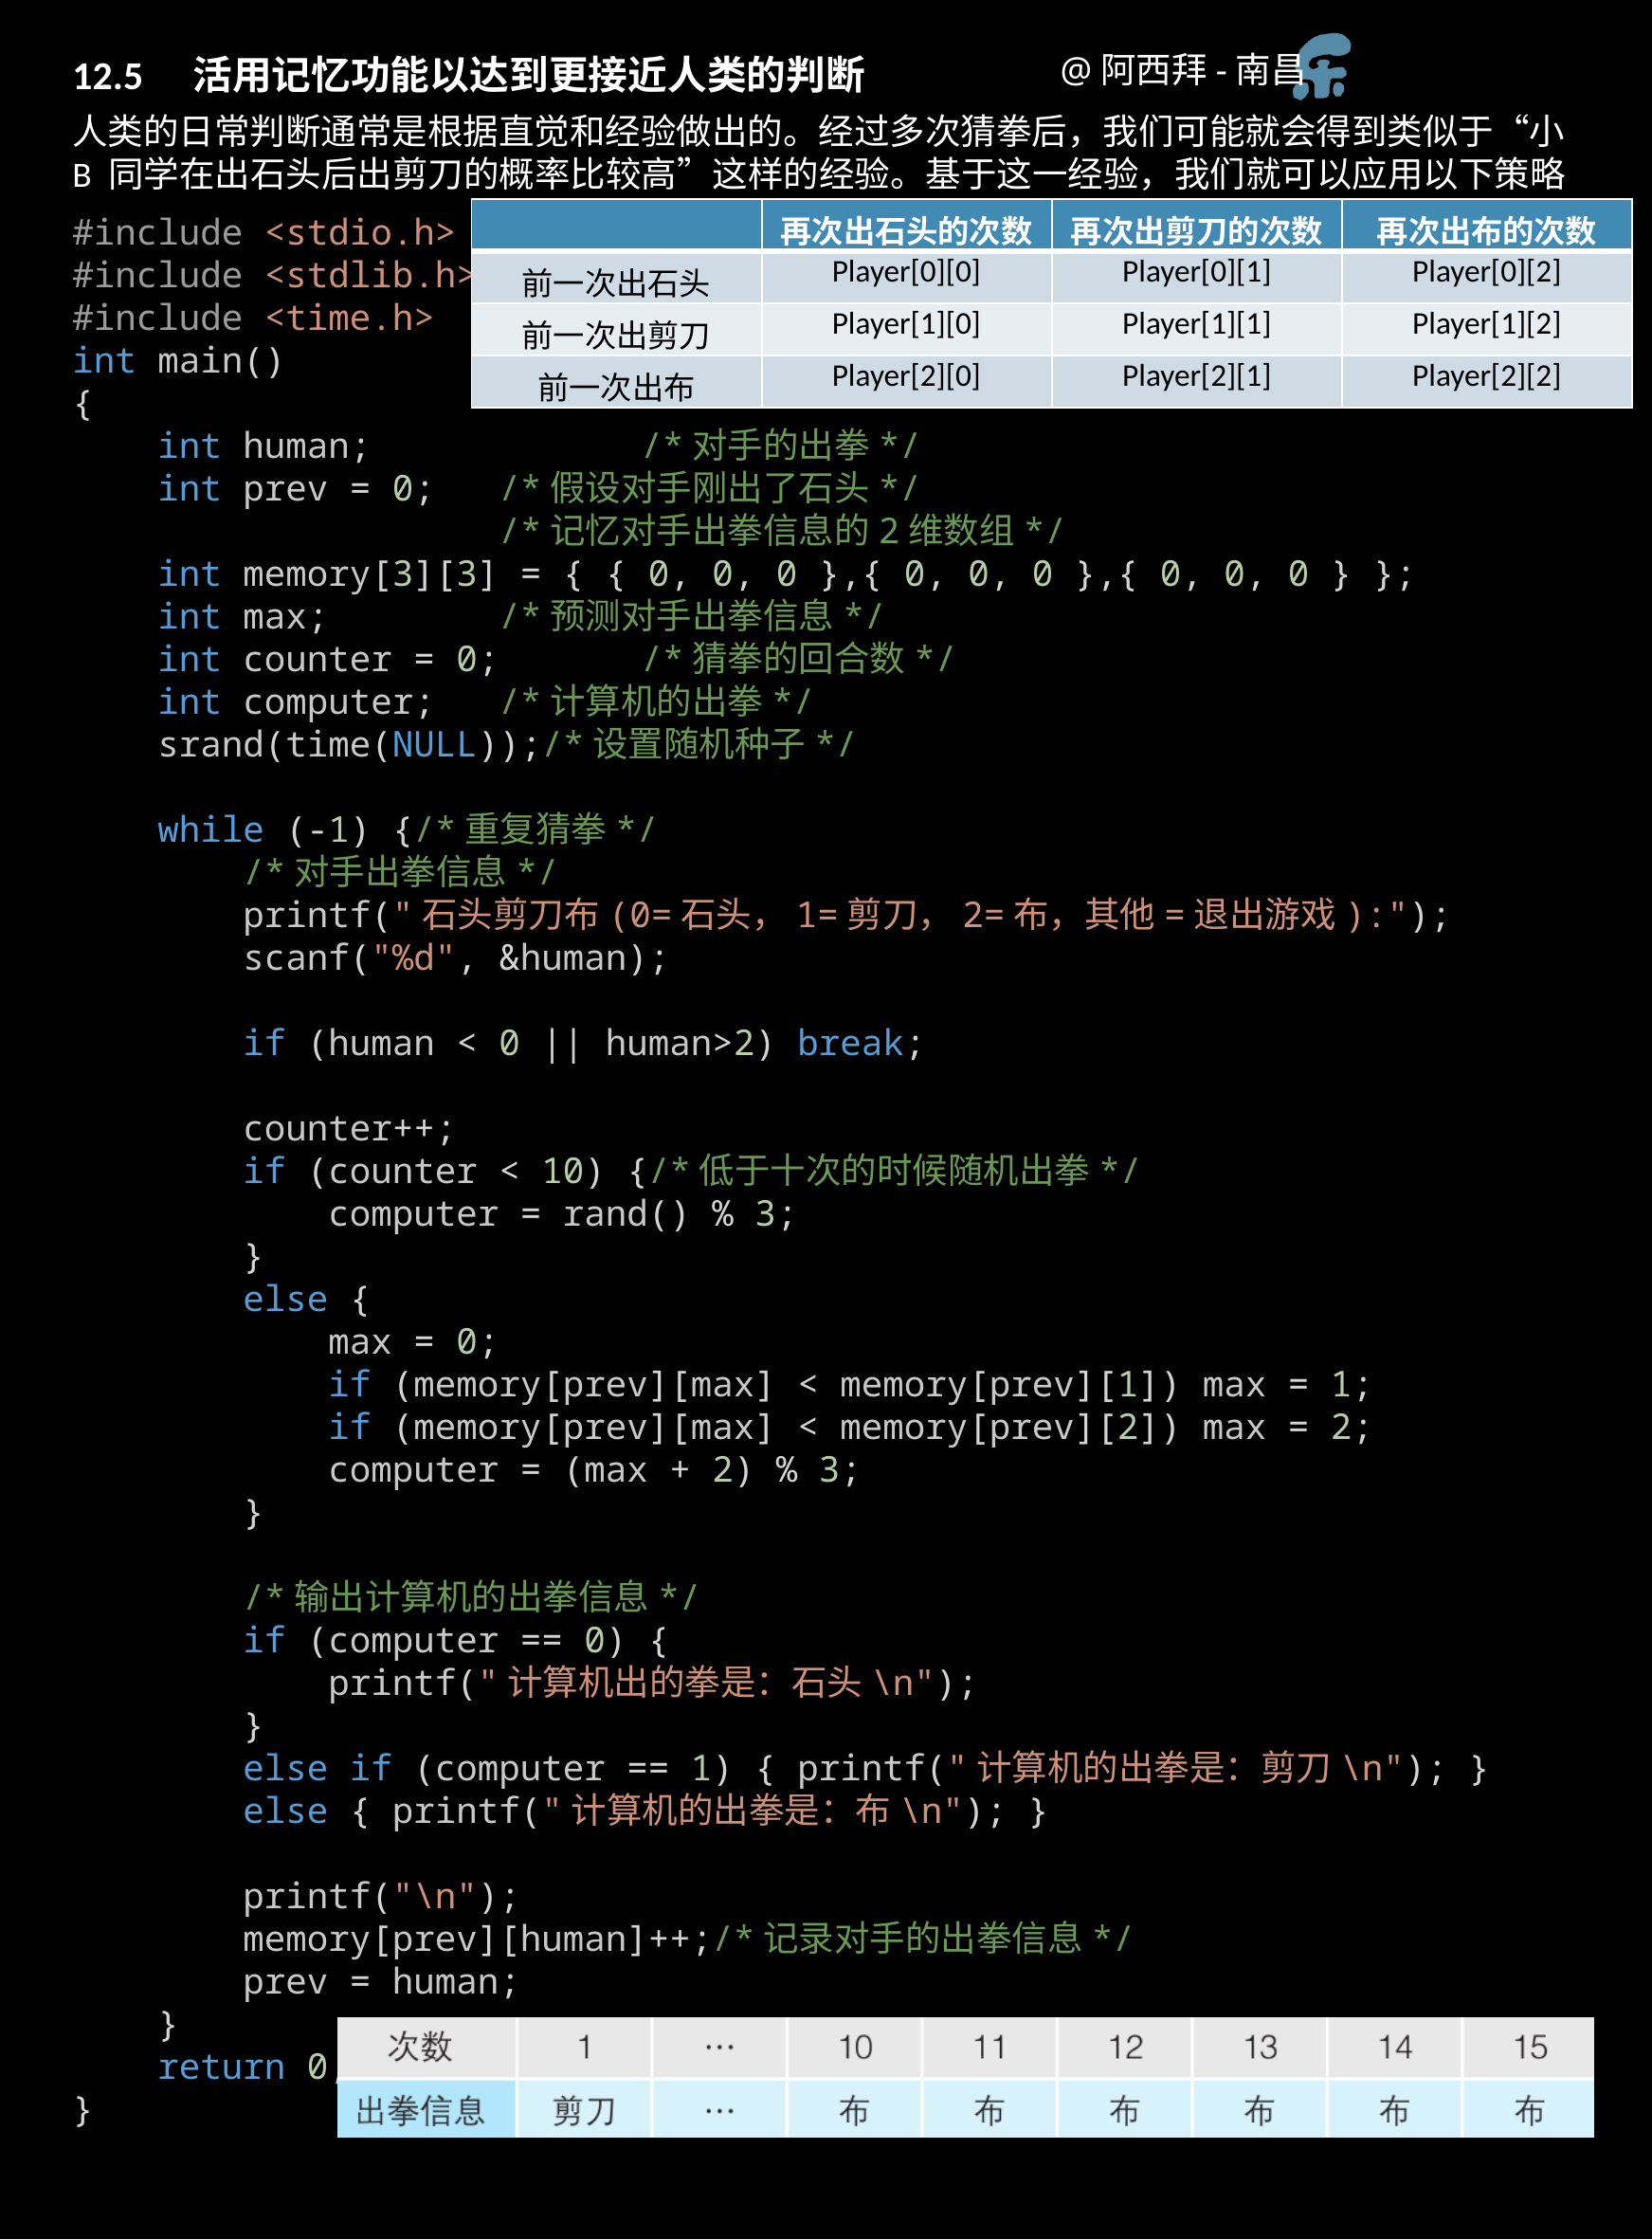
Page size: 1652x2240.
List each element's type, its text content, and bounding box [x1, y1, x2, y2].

table_header [472, 200, 761, 248]
table_cell Player[0][2] [1343, 254, 1631, 302]
picture [337, 2016, 1594, 2138]
table_cell 前一次出剪刀 [472, 304, 761, 355]
table_cell Player[0][0] [763, 254, 1051, 302]
table_header 再次出布的次数 [1343, 200, 1631, 248]
table_cell Player[1][2] [1343, 304, 1631, 355]
text_box 人类的日常判断通常是根据直觉和经验做出的。经过多次猜拳后，我们可能就会得到类似于“小 B 同学在出石头后出剪刀的概率比较高”这样的经验。基于这一经验，我们就可以应用以下策略 [58, 102, 1594, 202]
text_box #include <stdio.h> #include <stdlib.h> #include <time.h> int main() { int human; /*对手的出拳*/ int prev = 0; /*假设对手刚出了石头*/ /*记忆对手出拳信息的2维数组*/ int memory[3][3] = { { 0, 0, 0 },{ 0, 0, 0 },{ 0, 0, 0 } }; int max; /*预测对手出拳信息*/ int counter = 0; /*猜拳的回合数*/ int computer; /*计算机的出拳*/ srand(time(NULL));/*设置随机种子*/ while (-1) {/*重复猜拳*/ /*对手出拳信息*/ printf("石头剪刀布(0=石头，1=剪刀，2=布，其他=退出游戏):"); scanf("%d", &human); if (human < 0 || human>2) break; counter++; if (counter < 10) {/*低于十次的时候随机出拳*/ computer = rand() % 3; } else { max = 0; if (memory[prev][max] < memory[prev][1]) max = 1; if (memory[prev][max] < memory[prev][2]) max = 2; computer = (max + 2) % 3; } /*输出计算机的出拳信息*/ if (computer == 0) { printf("计算机出的拳是：石头\n"); } else if (computer == 1) { printf("计算机的出拳是：剪刀\n"); } else { printf("计算机的出拳是：布\n"); } printf("\n"); memory[prev][human]++;/*记录对手的出拳信息*/ prev = human; } return 0; } [58, 203, 1633, 2179]
table_cell 前一次出石头 [472, 254, 761, 302]
table_header 再次出石头的次数 [763, 200, 1051, 248]
table_header 再次出剪刀的次数 [1053, 200, 1341, 248]
table_cell 前一次出布 [472, 356, 761, 407]
table_cell Player[0][1] [1053, 254, 1341, 302]
table_cell Player[2][1] [1053, 356, 1341, 407]
table_cell Player[2][0] [763, 356, 1051, 407]
table_cell Player[2][2] [1343, 356, 1631, 407]
text_box 12.5 活用记忆功能以达到更接近人类的判断 [58, 43, 885, 102]
table_cell Player[1][0] [763, 304, 1051, 355]
table_cell Player[1][1] [1053, 304, 1341, 355]
